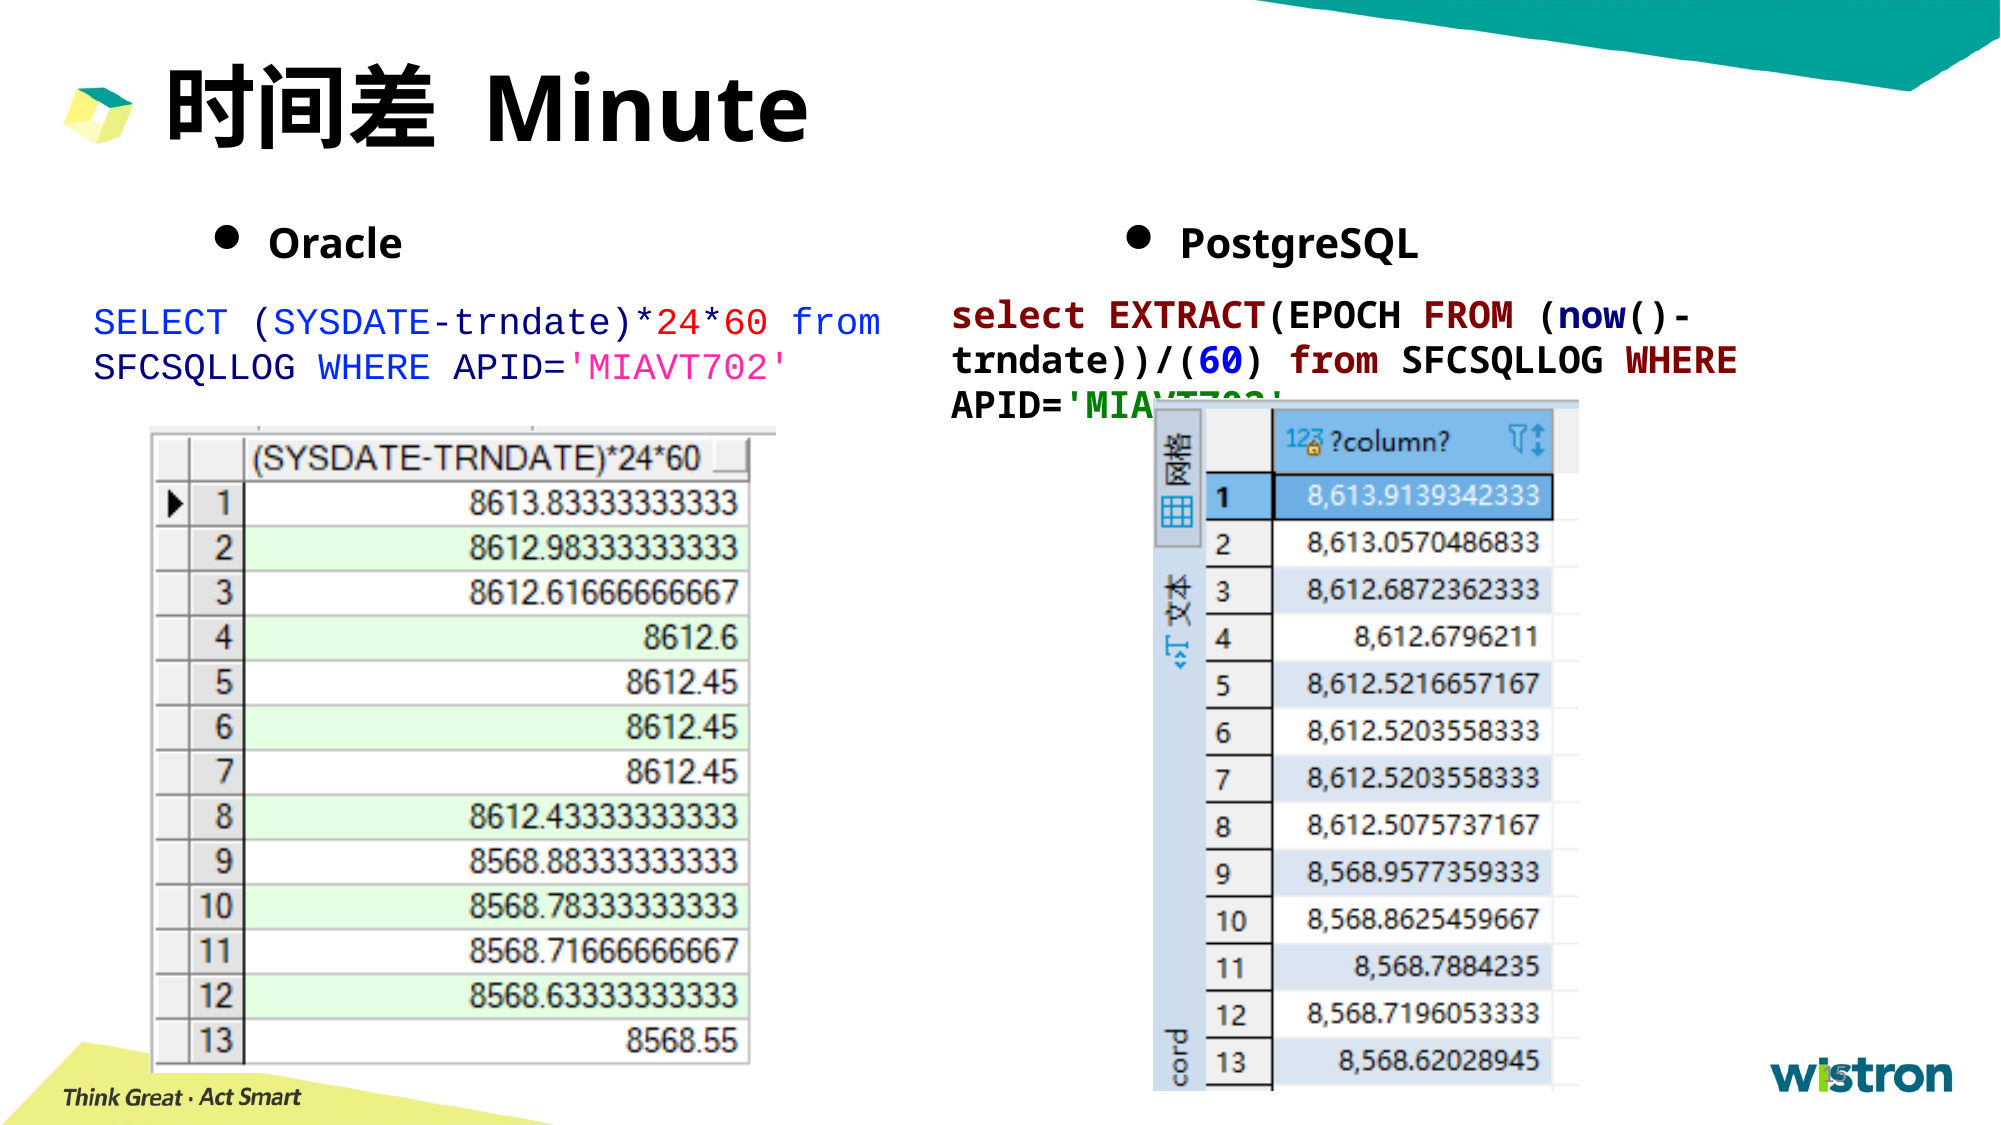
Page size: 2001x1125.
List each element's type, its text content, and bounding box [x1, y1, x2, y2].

text_box 15 [1412, 1042, 1863, 1103]
text_box SELECT (SYSDATE-trndate)*24*60 from SFCSQLLOG WHERE APID='MIAVT702' [78, 289, 936, 395]
text_box select EXTRACT(EPOCH FROM (now()-trndate))/(60) from SFCSQLLOG WHERE APID='MIAVT702' [936, 283, 1937, 434]
picture [0, 0, 2000, 1125]
text_box 时间差 Minute [149, 54, 1875, 168]
text_box Oracle [196, 209, 418, 275]
text_box PostgreSQL [1108, 209, 1435, 275]
